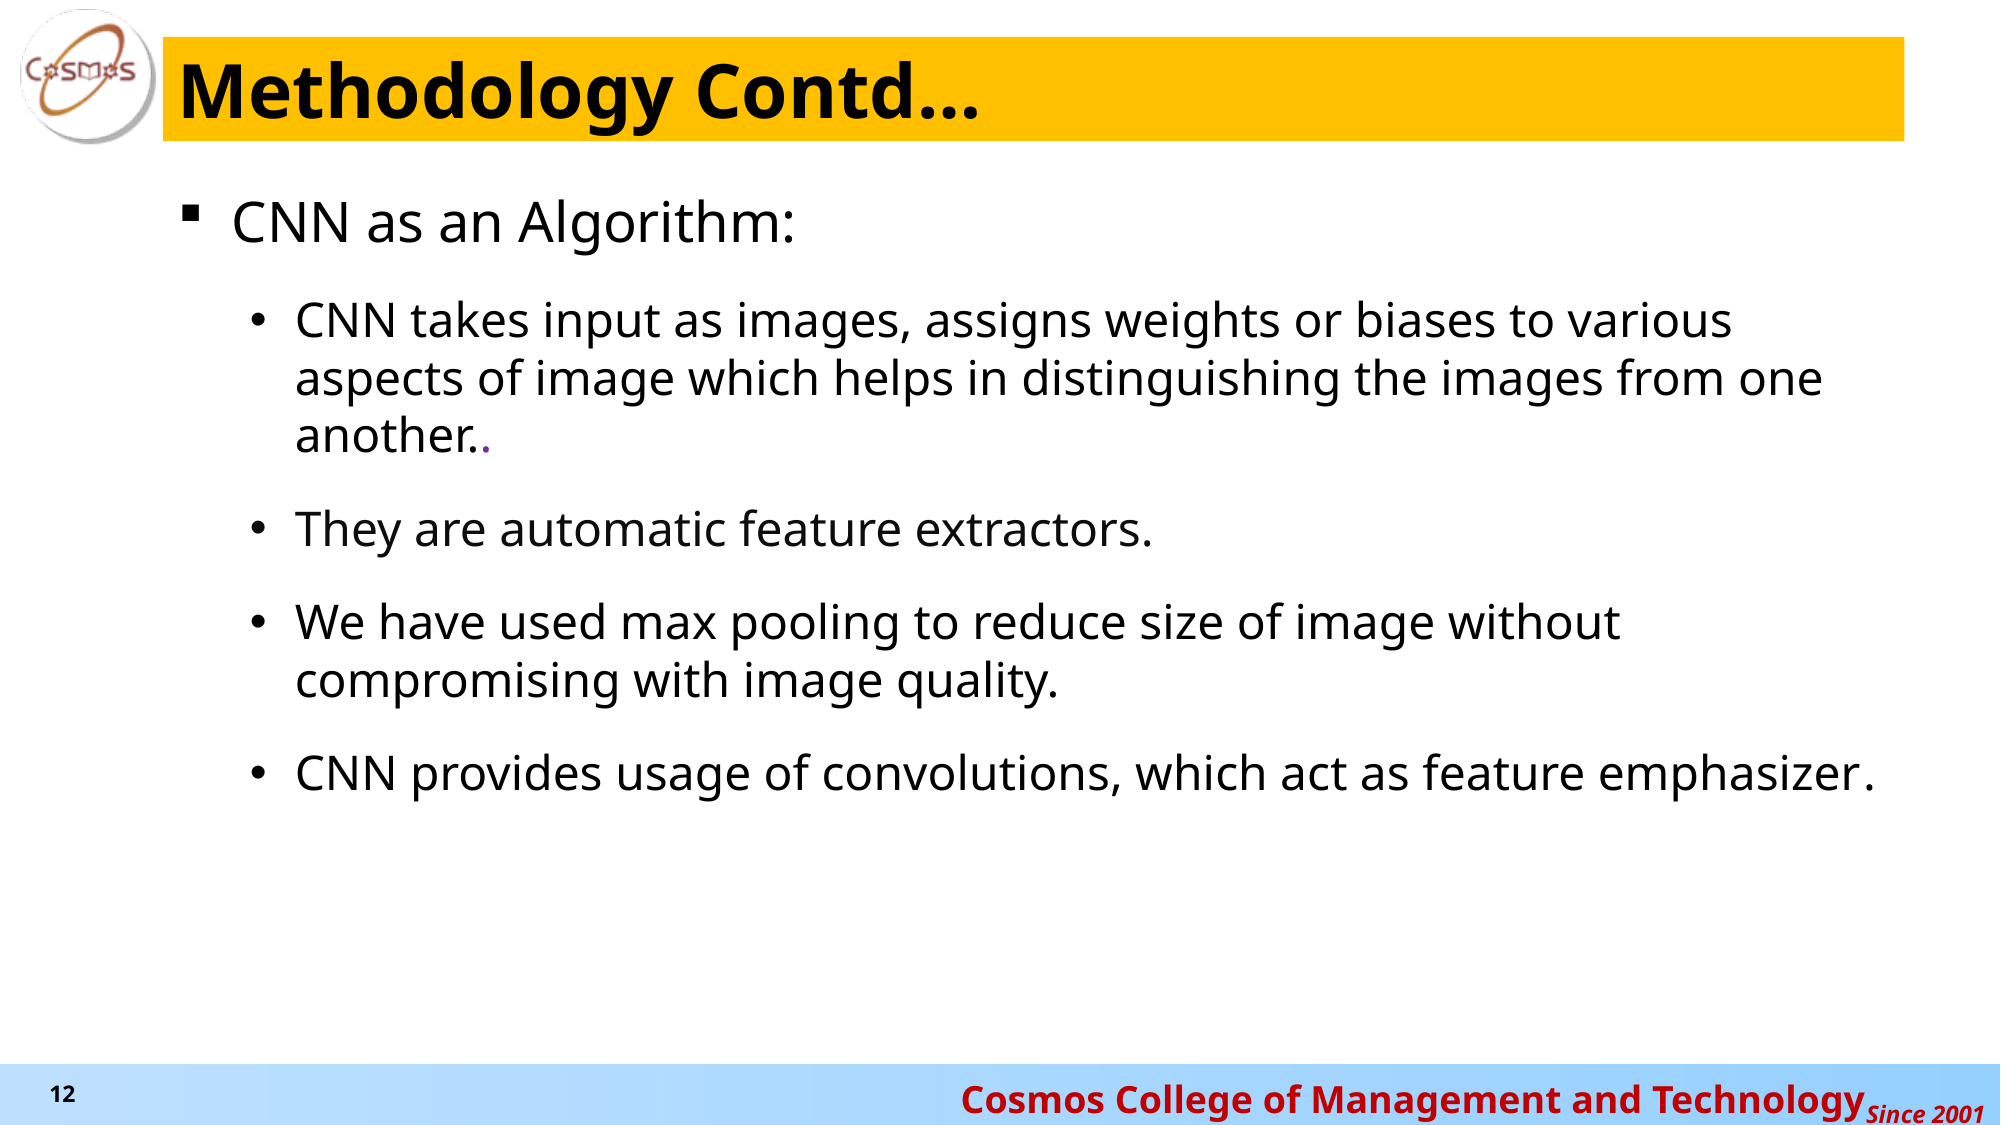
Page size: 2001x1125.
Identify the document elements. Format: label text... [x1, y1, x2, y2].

picture [17, 4, 159, 157]
list CNN as an Algorithm: CNN takes input as images, assigns weights or biases to various aspects of image which helps in distinguishing the images from one another.. They are automatic feature extractors. We have used max pooling to reduce size of image without compromising with image quality. CNN provides usage of convolutions, which act as feature emphasizer. [162, 178, 1905, 1005]
title Methodology Contd… [162, 36, 1905, 142]
